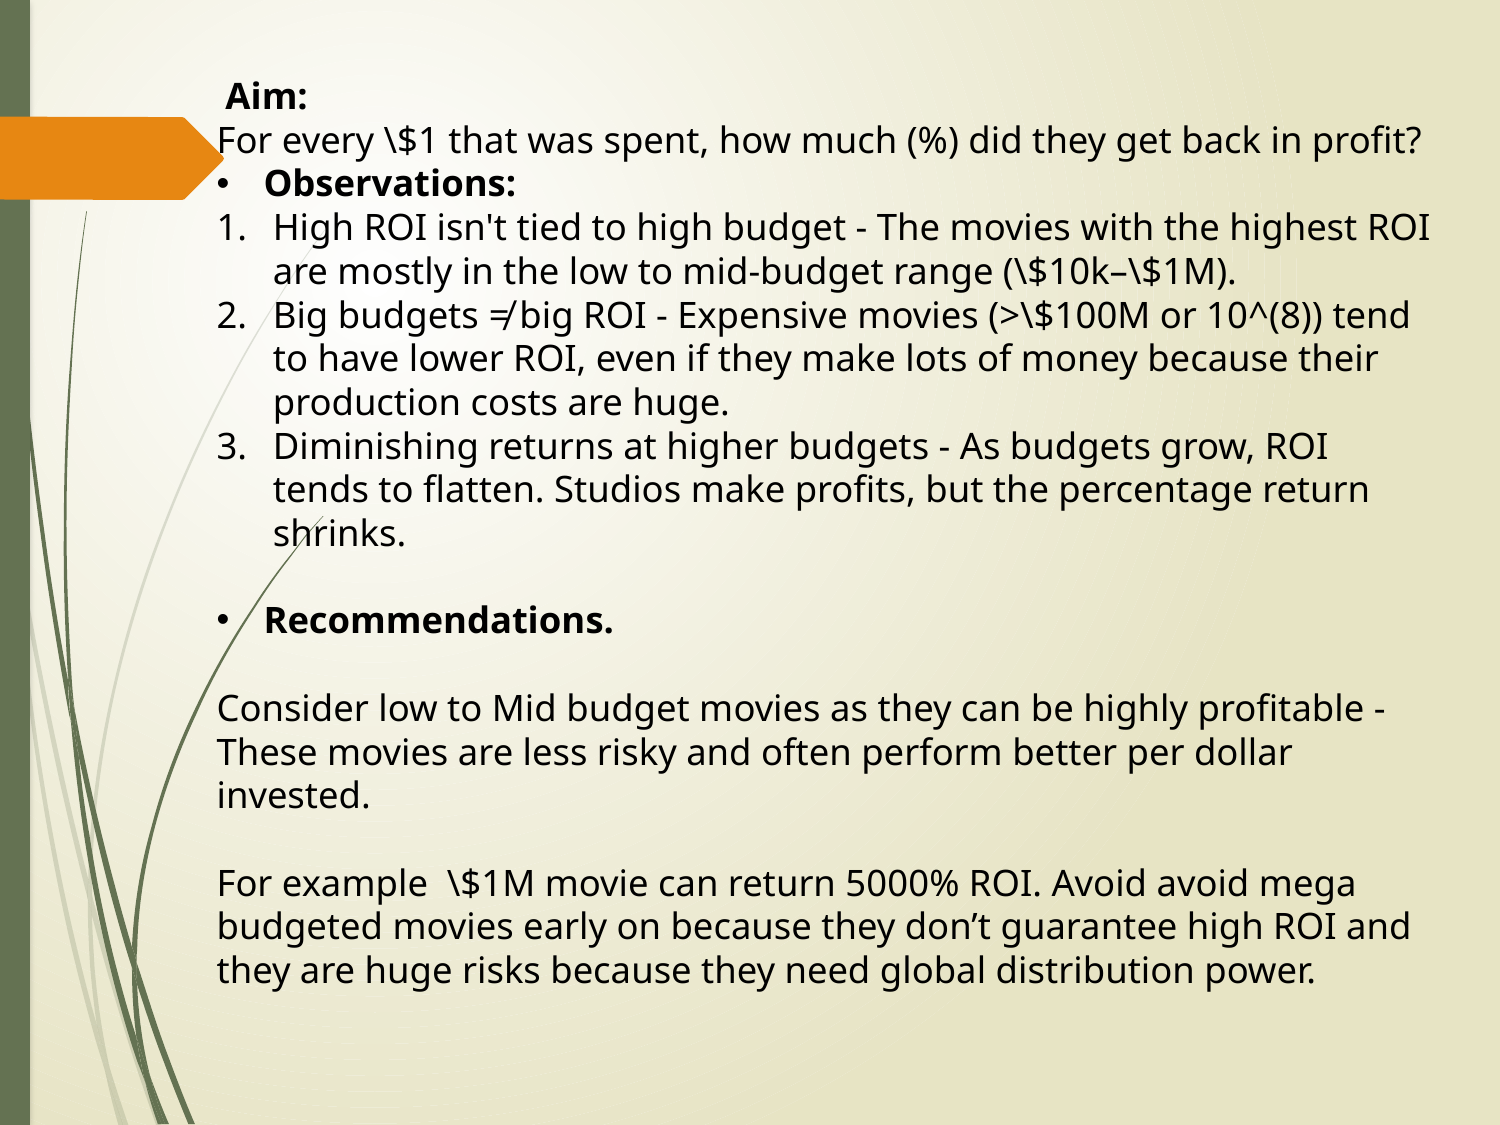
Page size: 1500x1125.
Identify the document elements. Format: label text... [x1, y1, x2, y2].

text_box Aim: For every \$1 that was spent, how much (%) did they get back in profit? Observations: High ROI isn't tied to high budget - The movies with the highest ROI are mostly in the low to mid-budget range (\$10k–\$1M). Big budgets ≠ big ROI - Expensive movies (>\$100M or 10^(8)) tend to have lower ROI, even if they make lots of money because their production costs are huge. Diminishing returns at higher budgets - As budgets grow, ROI tends to flatten. Studios make profits, but the percentage return shrinks. Recommendations. Consider low to Mid budget movies as they can be highly profitable - These movies are less risky and often perform better per dollar invested. For example \$1M movie can return 5000% ROI. Avoid avoid mega budgeted movies early on because they don’t guarantee high ROI and they are huge risks because they need global distribution power. [201, 65, 1448, 999]
